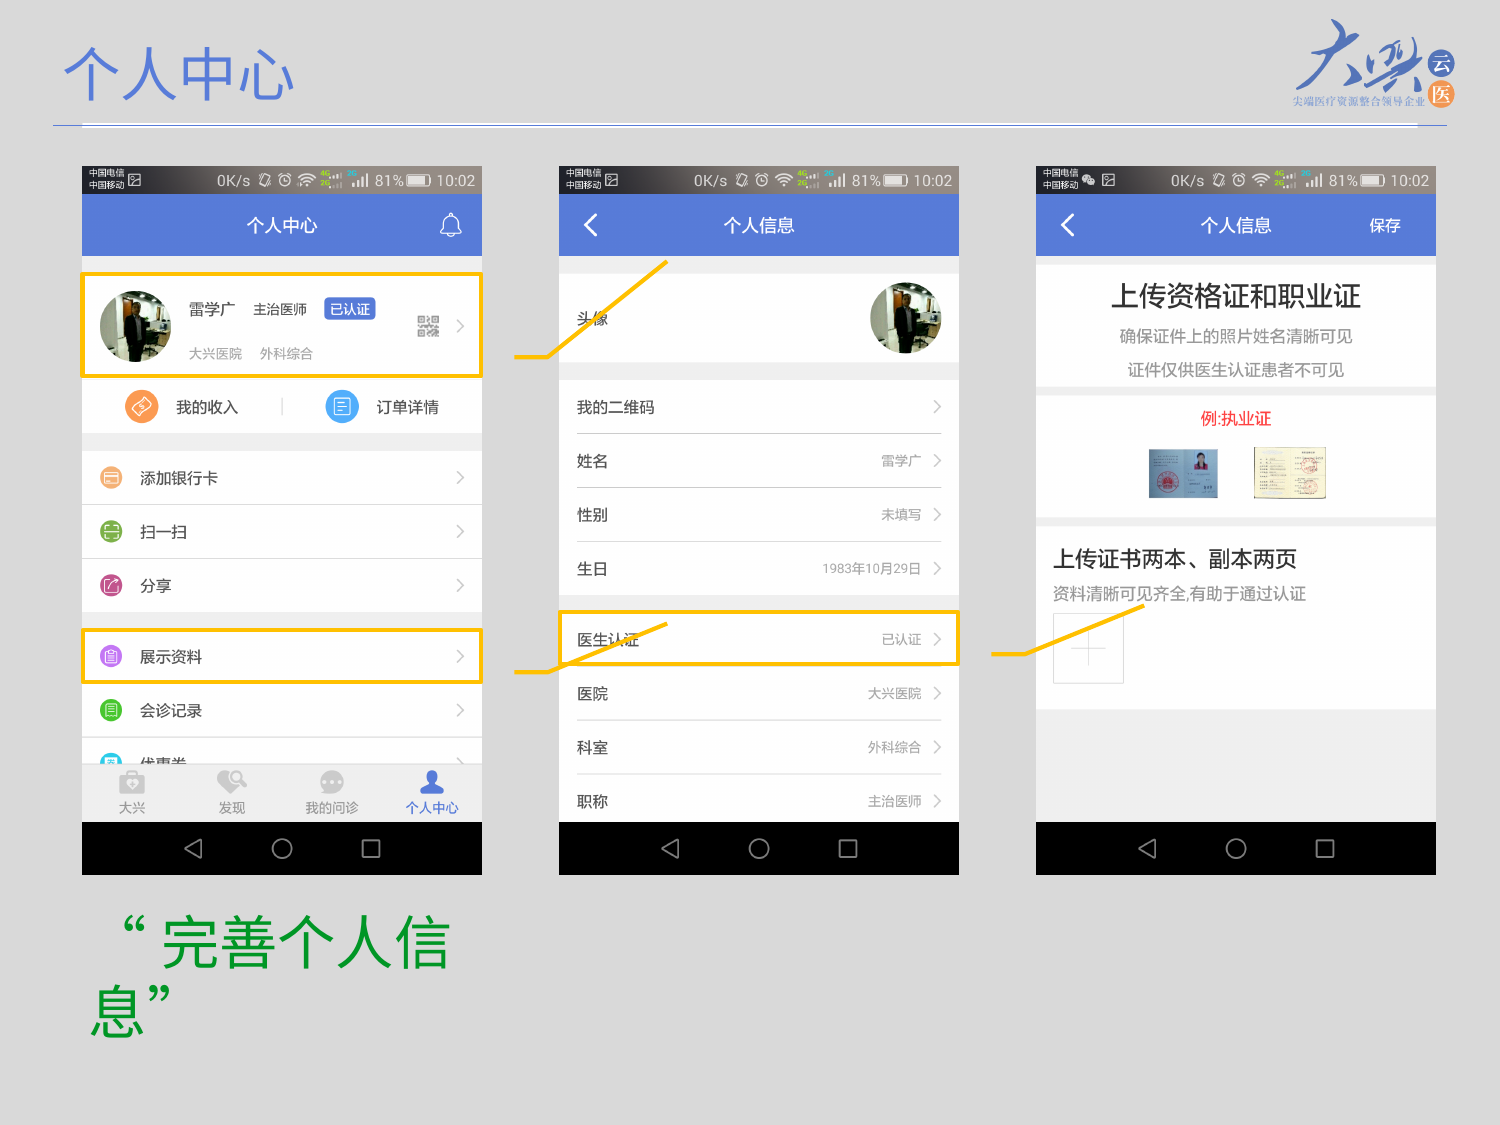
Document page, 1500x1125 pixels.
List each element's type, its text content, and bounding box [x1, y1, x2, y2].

text_box [514, 349, 554, 360]
text_box [514, 667, 554, 675]
text_box 个人中心 [47, 31, 1288, 116]
picture [559, 165, 959, 876]
text_box “完善个人信息” [74, 898, 482, 1054]
picture [82, 165, 482, 876]
picture [1292, 13, 1461, 114]
picture [1036, 165, 1436, 876]
text_box [991, 649, 1031, 657]
